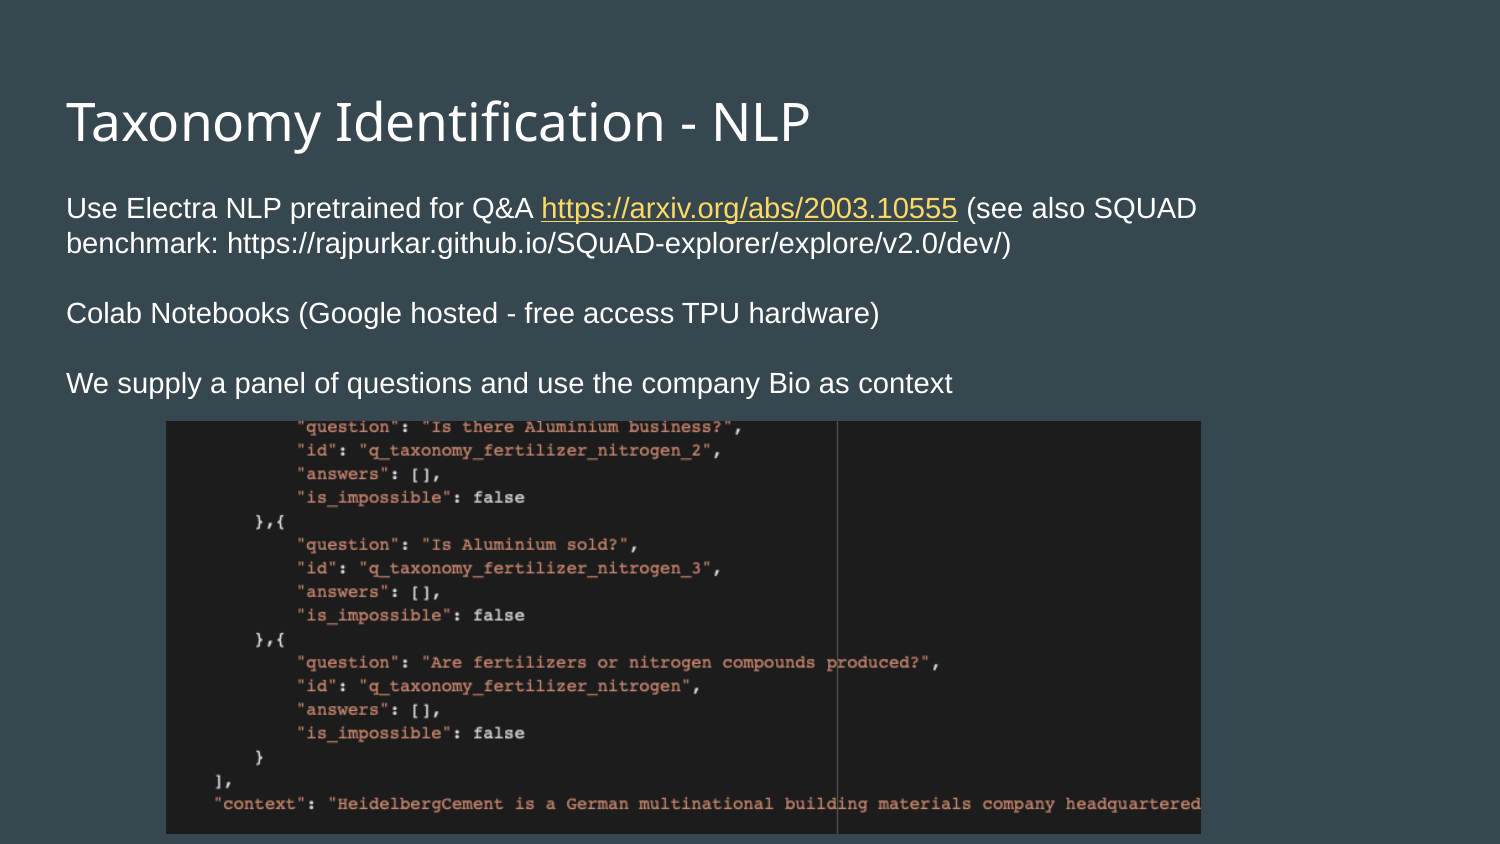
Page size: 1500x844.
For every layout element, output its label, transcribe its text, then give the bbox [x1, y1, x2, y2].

title Taxonomy Identification - NLP [51, 72, 1449, 167]
text_box Use Electra NLP pretrained for Q&A https://arxiv.org/abs/2003.10555 (see also SQUAD benchmark: https://rajpurkar.github.io/SQuAD-explorer/explore/v2.0/dev/) Colab Notebooks (Google hosted - free access TPU hardware) We supply a panel of questions and use the company Bio as context [51, 174, 1238, 485]
picture [166, 421, 1202, 835]
